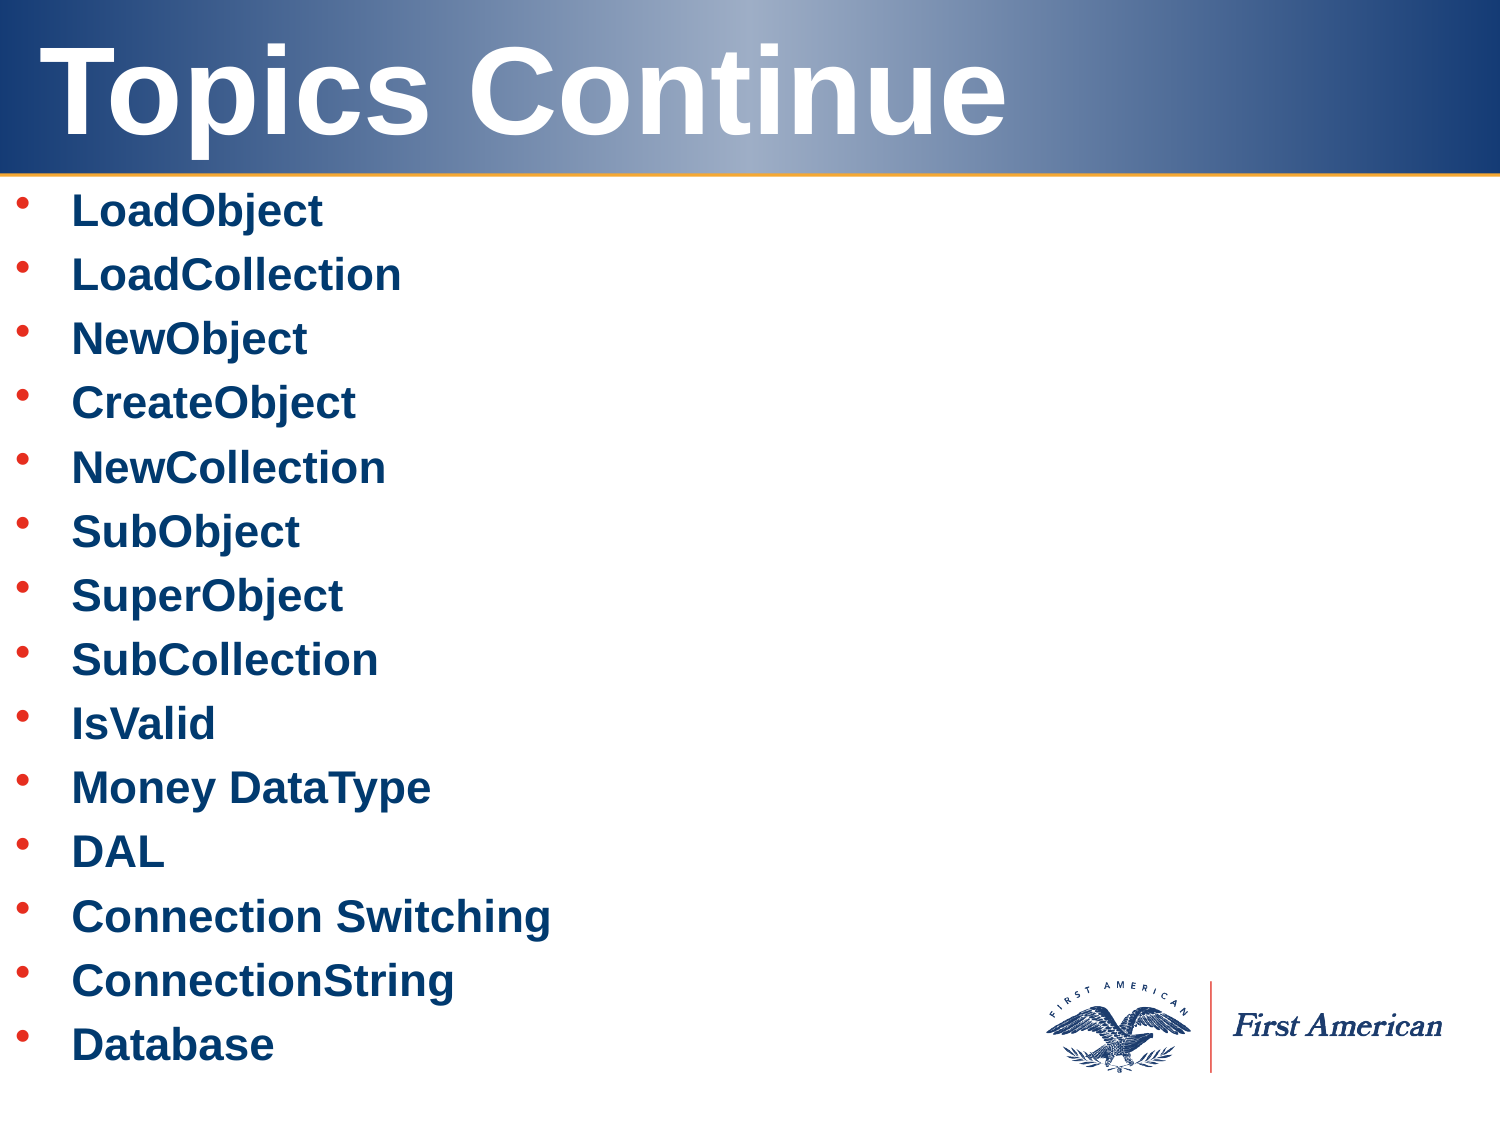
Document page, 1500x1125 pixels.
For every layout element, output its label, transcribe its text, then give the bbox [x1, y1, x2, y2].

title Topics Continue [24, 1, 1473, 133]
picture [675, 981, 1442, 1125]
list LoadObject LoadCollection NewObject CreateObject NewCollection SubObject SuperObject SubCollection IsValid Money DataType DAL Connection Switching ConnectionString Database [0, 173, 1426, 1095]
